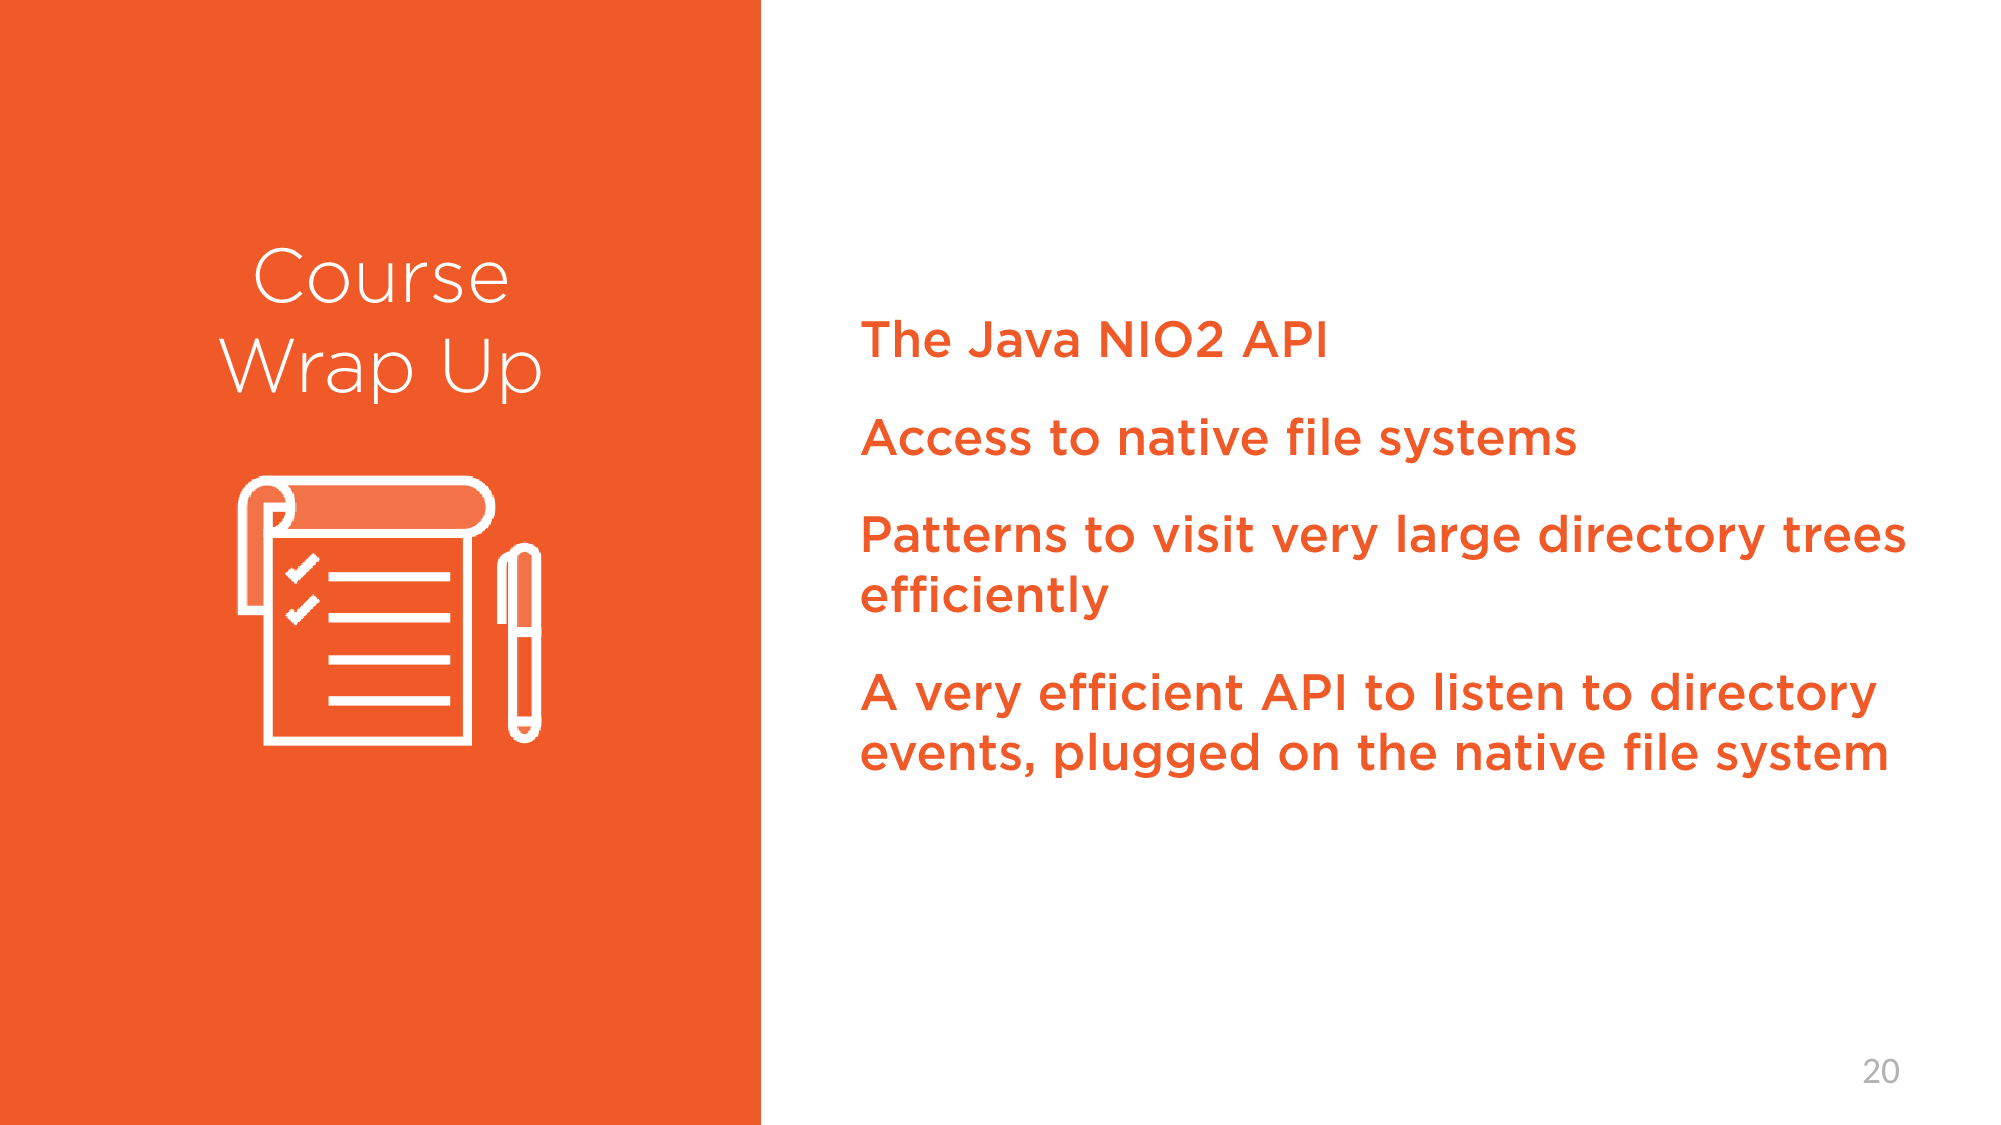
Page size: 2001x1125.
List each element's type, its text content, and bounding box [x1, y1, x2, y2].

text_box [859, 503, 1947, 625]
picture [859, 406, 1603, 467]
picture [0, 0, 761, 1125]
picture [859, 308, 1358, 370]
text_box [215, 229, 593, 410]
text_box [859, 661, 1917, 782]
slide_number 20 [1440, 1046, 1900, 1103]
